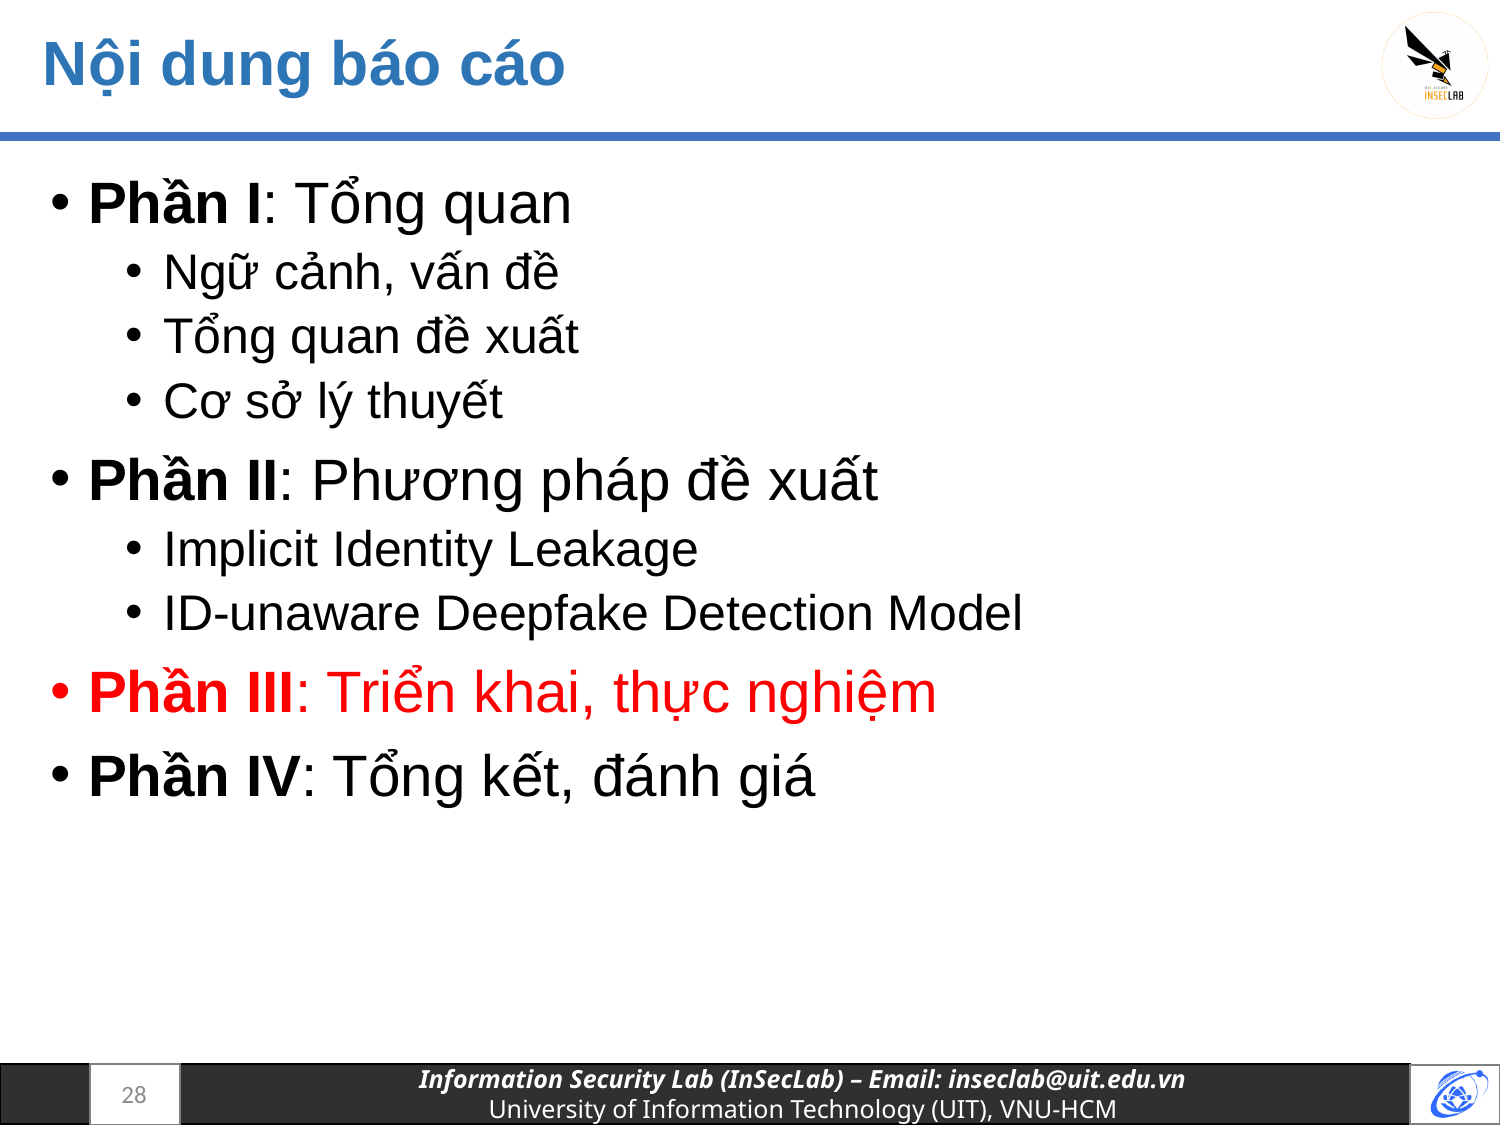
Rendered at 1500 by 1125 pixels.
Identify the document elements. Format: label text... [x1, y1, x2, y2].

picture [1375, 5, 1495, 125]
slide_number 28 [95, 1063, 162, 1124]
list Phần I: Tổng quan Ngữ cảnh, vấn đề Tổng quan đề xuất Cơ sở lý thuyết Phần II: Phương pháp đề xuất Implicit Identity Leakage ID-unaware Deepfake Detection Model Phần III: Triển khai, thực nghiệm Phần IV: Tổng kết, đánh giá [35, 165, 1446, 1034]
title Nội dung báo cáo [27, 23, 1376, 108]
picture [1426, 1053, 1495, 1125]
